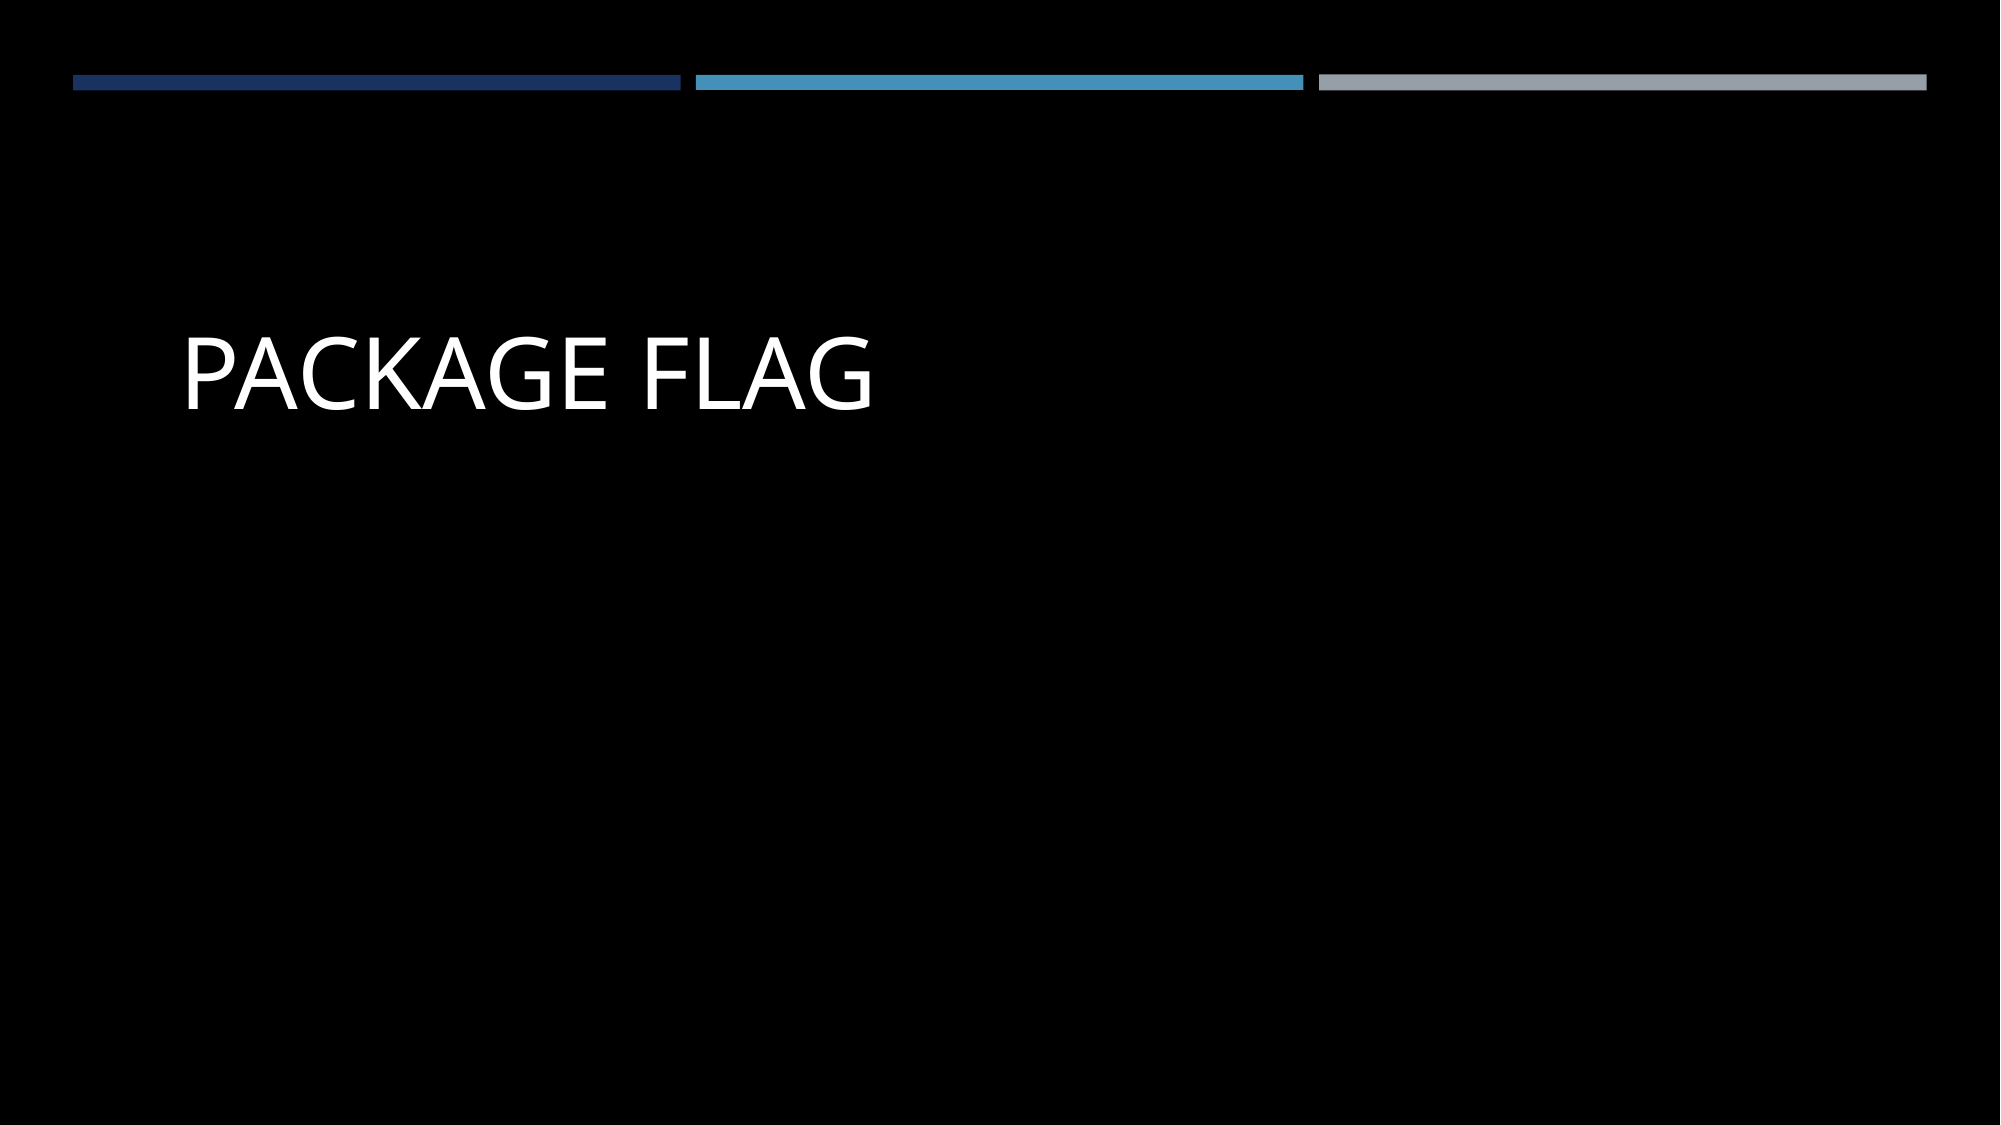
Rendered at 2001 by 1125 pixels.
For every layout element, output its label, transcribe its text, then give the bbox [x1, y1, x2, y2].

title Package flag [159, 289, 1842, 622]
